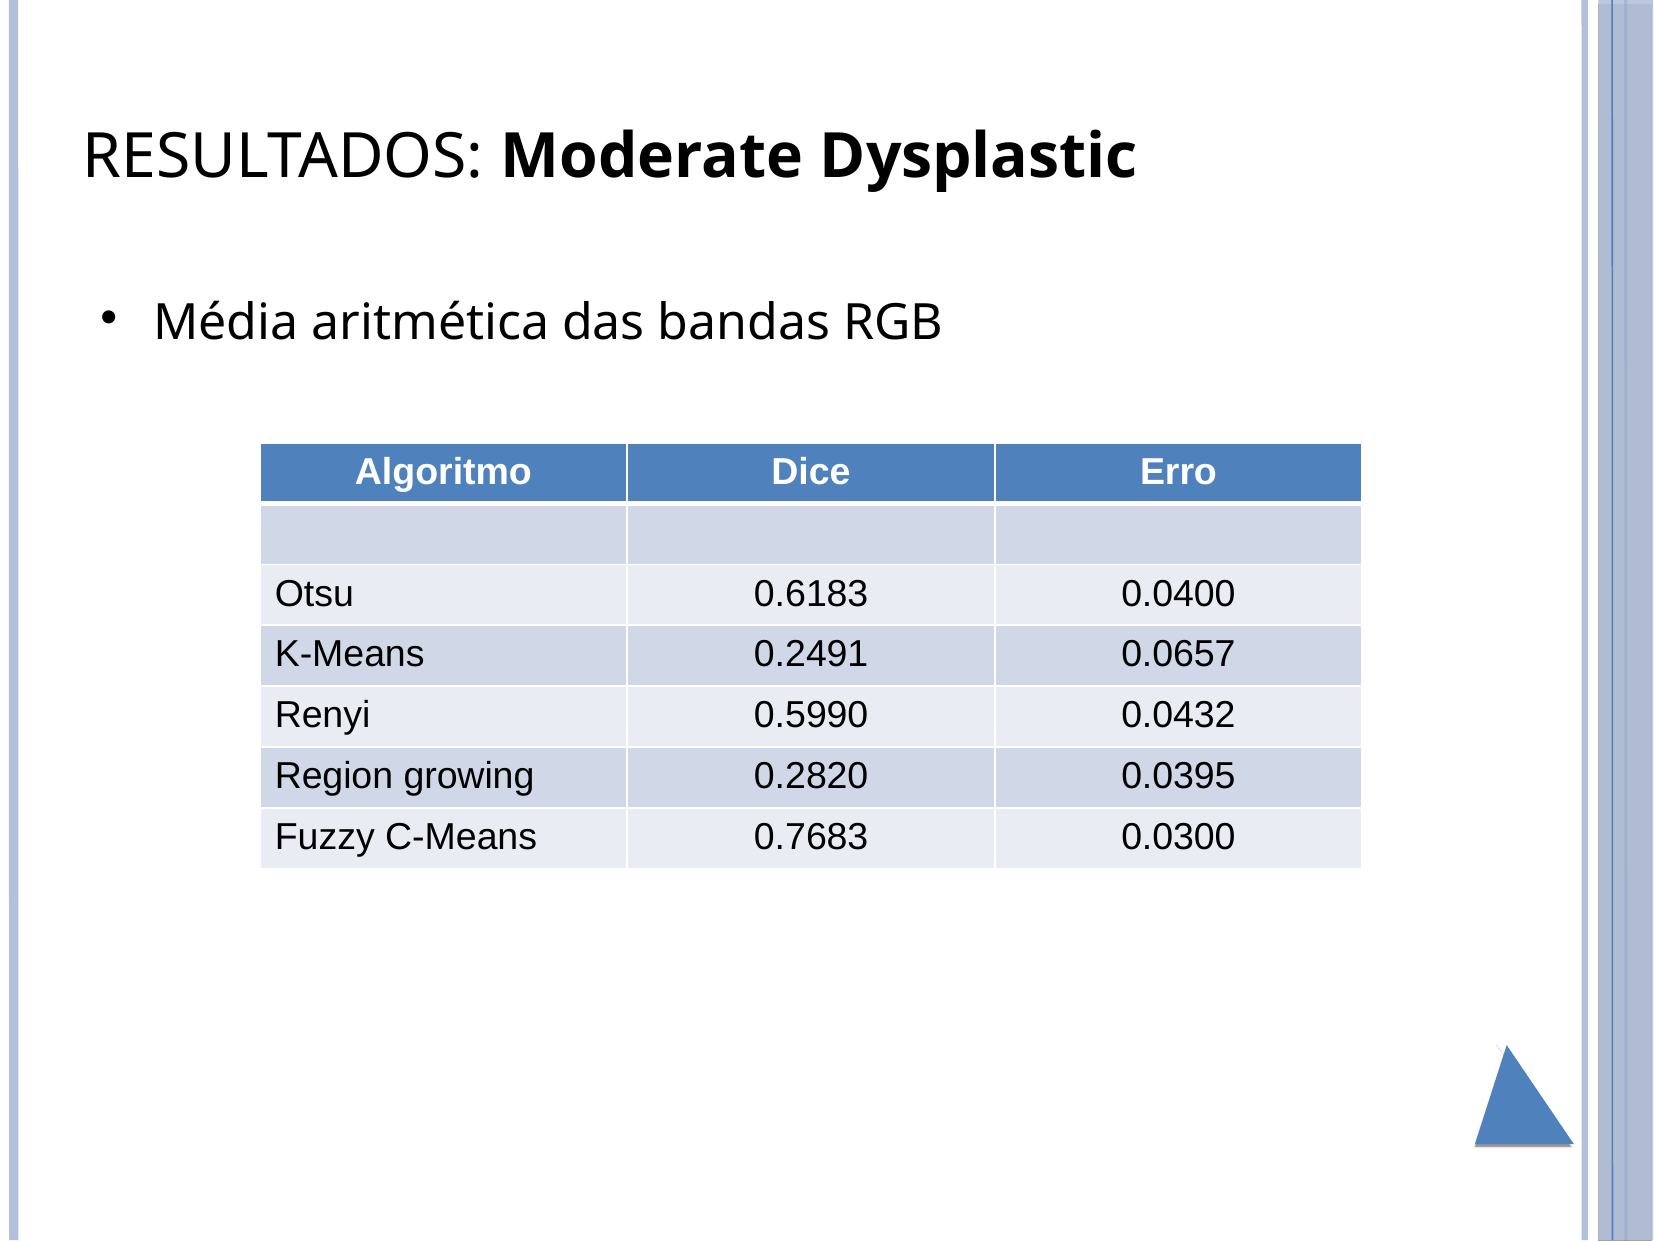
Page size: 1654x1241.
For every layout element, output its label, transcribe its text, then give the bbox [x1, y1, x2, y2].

table_header Algoritmo [261, 444, 626, 501]
table_cell 0.2491 [628, 626, 994, 685]
table_cell 0.0395 [996, 748, 1361, 807]
table_cell 0.0432 [996, 687, 1361, 746]
title RESULTADOS: Moderate Dysplastic [82, 49, 1571, 257]
table_cell 0.6183 [628, 565, 994, 624]
table_cell [261, 506, 626, 564]
table_cell 0.0400 [996, 565, 1361, 624]
table_cell K-Means [261, 626, 626, 685]
list Média aritmética das bandas RGB [82, 290, 1571, 1009]
table_header Erro [996, 444, 1361, 501]
table_header Dice [628, 444, 994, 501]
table_cell Fuzzy C-Means [261, 809, 626, 868]
table_cell 0.7683 [628, 809, 994, 868]
table_cell 0.5990 [628, 687, 994, 746]
table_cell 0.2820 [628, 748, 994, 807]
table_cell 0.0300 [996, 809, 1361, 868]
table_cell Region growing [261, 748, 626, 807]
table_cell 0.0657 [996, 626, 1361, 685]
table_cell [996, 506, 1361, 564]
table_cell Otsu [261, 565, 626, 624]
table_cell [628, 506, 994, 564]
table_cell Renyi [261, 687, 626, 746]
